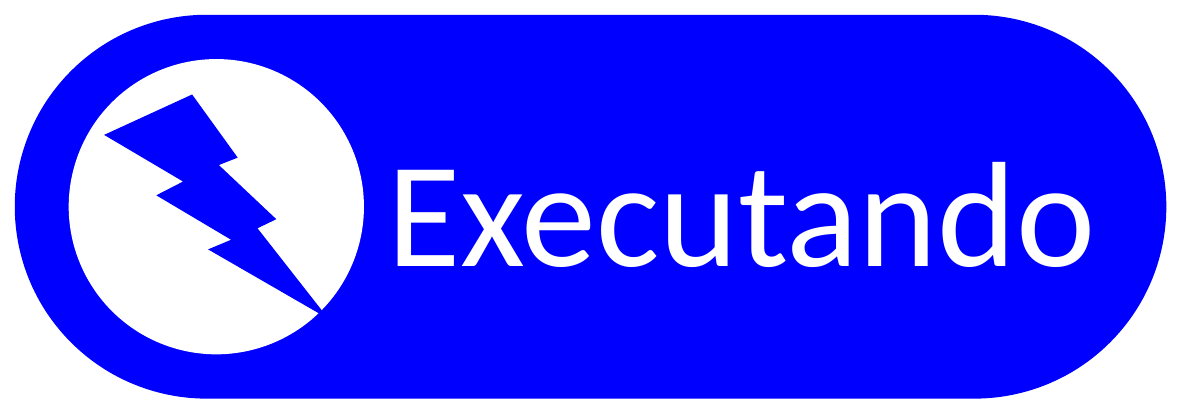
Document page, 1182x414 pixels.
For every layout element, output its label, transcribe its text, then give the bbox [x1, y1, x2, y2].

text_box [66, 56, 367, 357]
text_box [102, 92, 331, 321]
text_box Executando [12, 12, 1169, 401]
